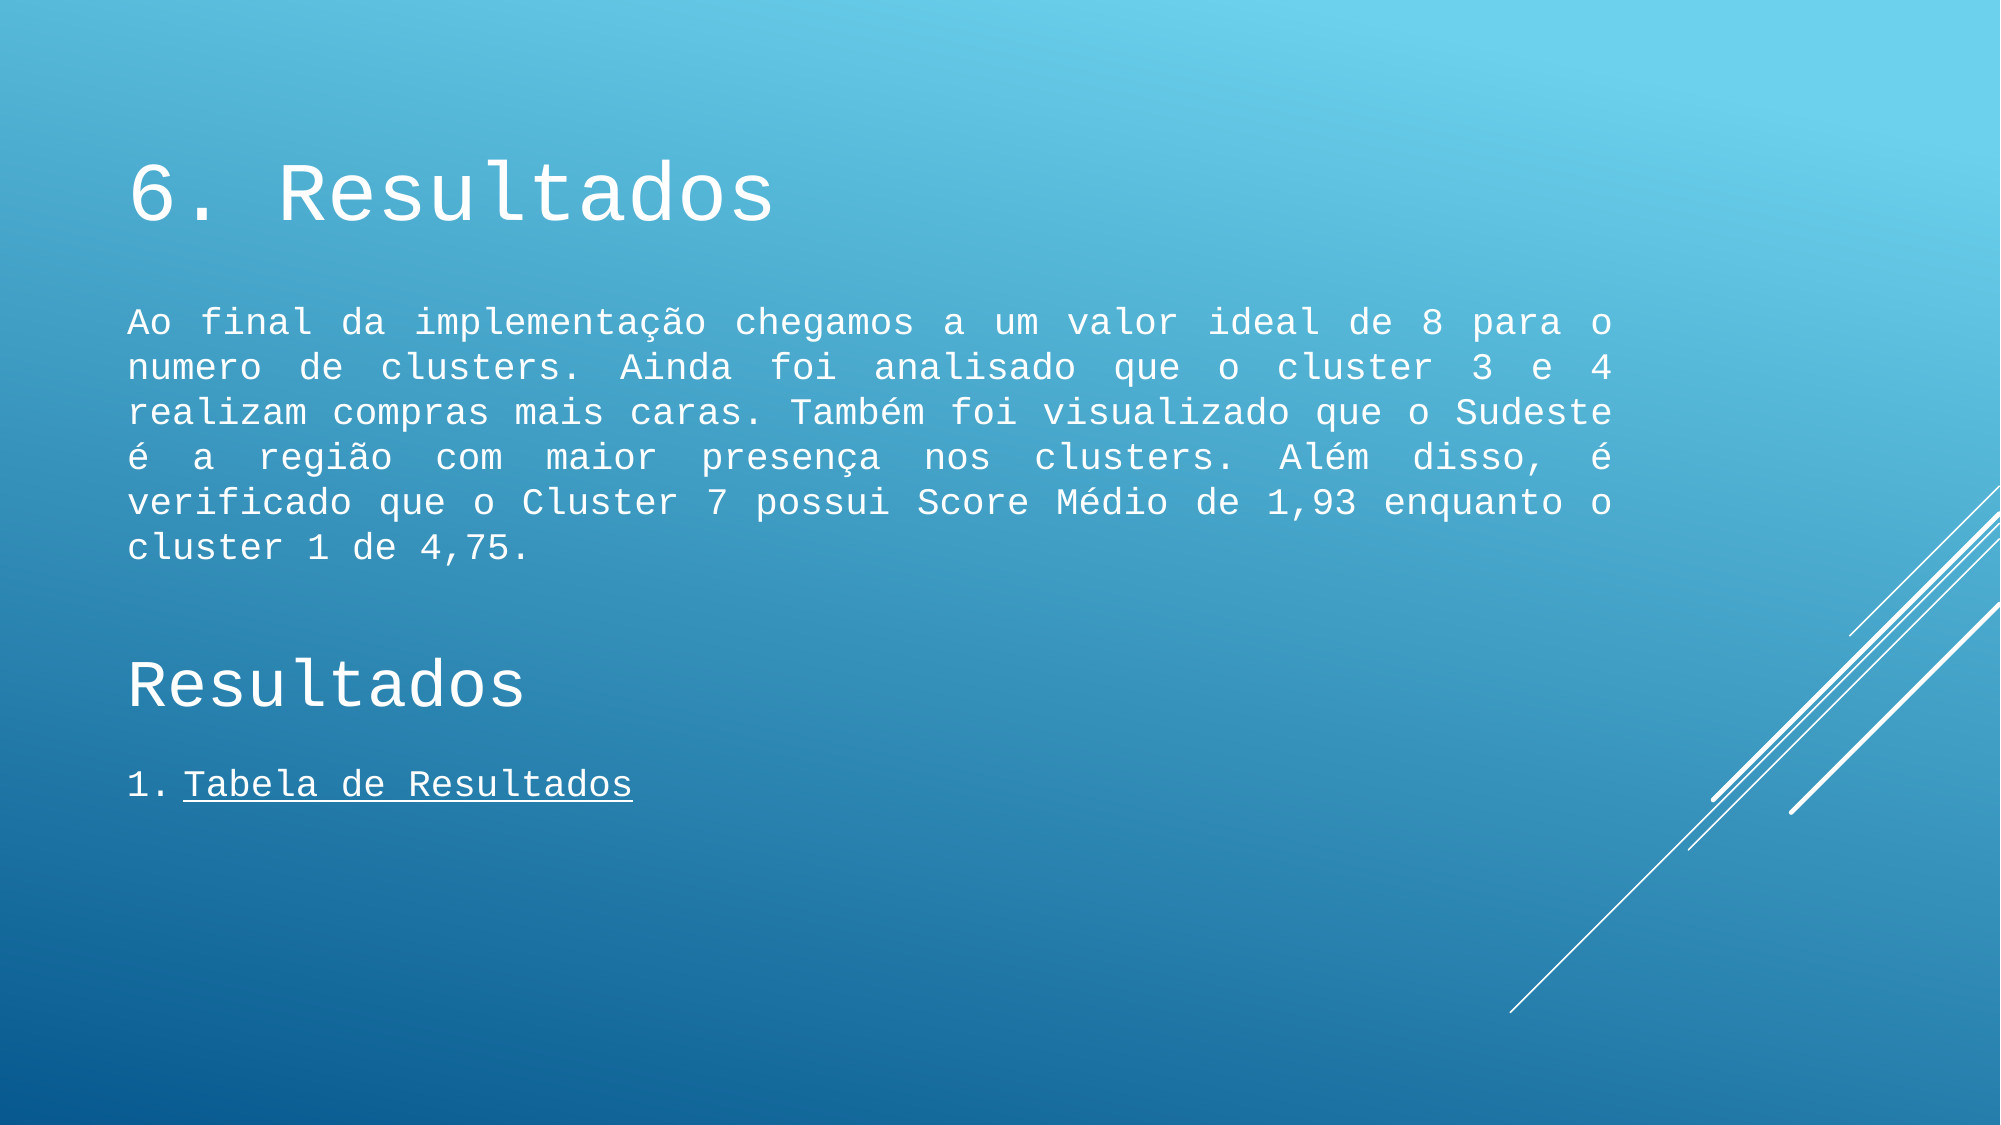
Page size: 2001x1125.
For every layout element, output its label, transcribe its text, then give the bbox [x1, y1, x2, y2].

text_box Ao final da implementação chegamos a um valor ideal de 8 para o numero de clusters. Ainda foi analisado que o cluster 3 e 4 realizam compras mais caras. Também foi visualizado que o Sudeste é a região com maior presença nos clusters. Além disso, é verificado que o Cluster 7 possui Score Médio de 1,93 enquanto o cluster 1 de 4,75. [112, 289, 1628, 575]
text_box Resultados [112, 577, 561, 782]
text_box Tabela de Resultados [112, 751, 1114, 812]
text_box 6. Resultados [112, 84, 1364, 289]
